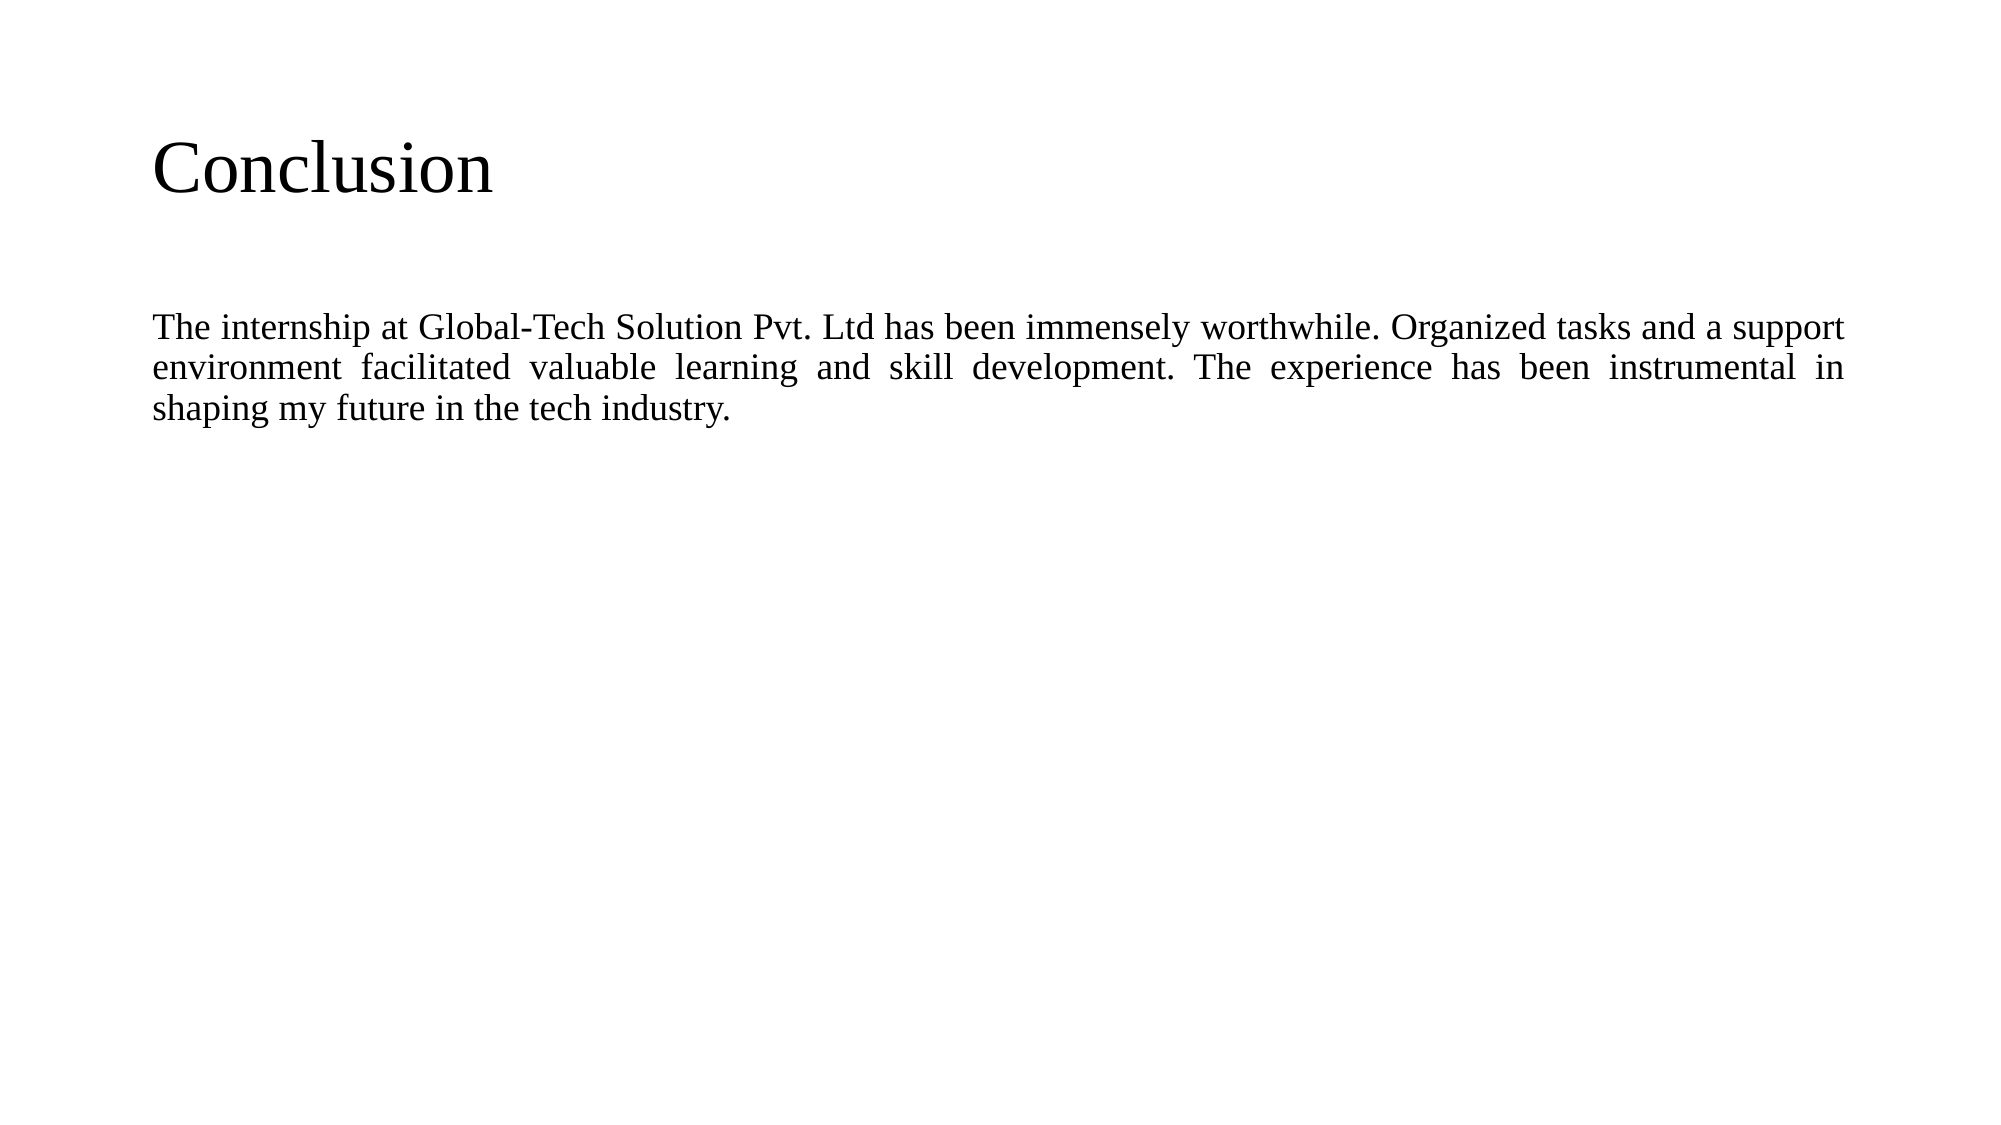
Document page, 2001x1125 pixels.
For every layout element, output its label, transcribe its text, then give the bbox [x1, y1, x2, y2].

title Conclusion [137, 59, 1863, 278]
list The internship at Global-Tech Solution Pvt. Ltd has been immensely worthwhile. Organized tasks and a support environment facilitated valuable learning and skill development. The experience has been instrumental in shaping my future in the tech industry. [137, 299, 1863, 1014]
